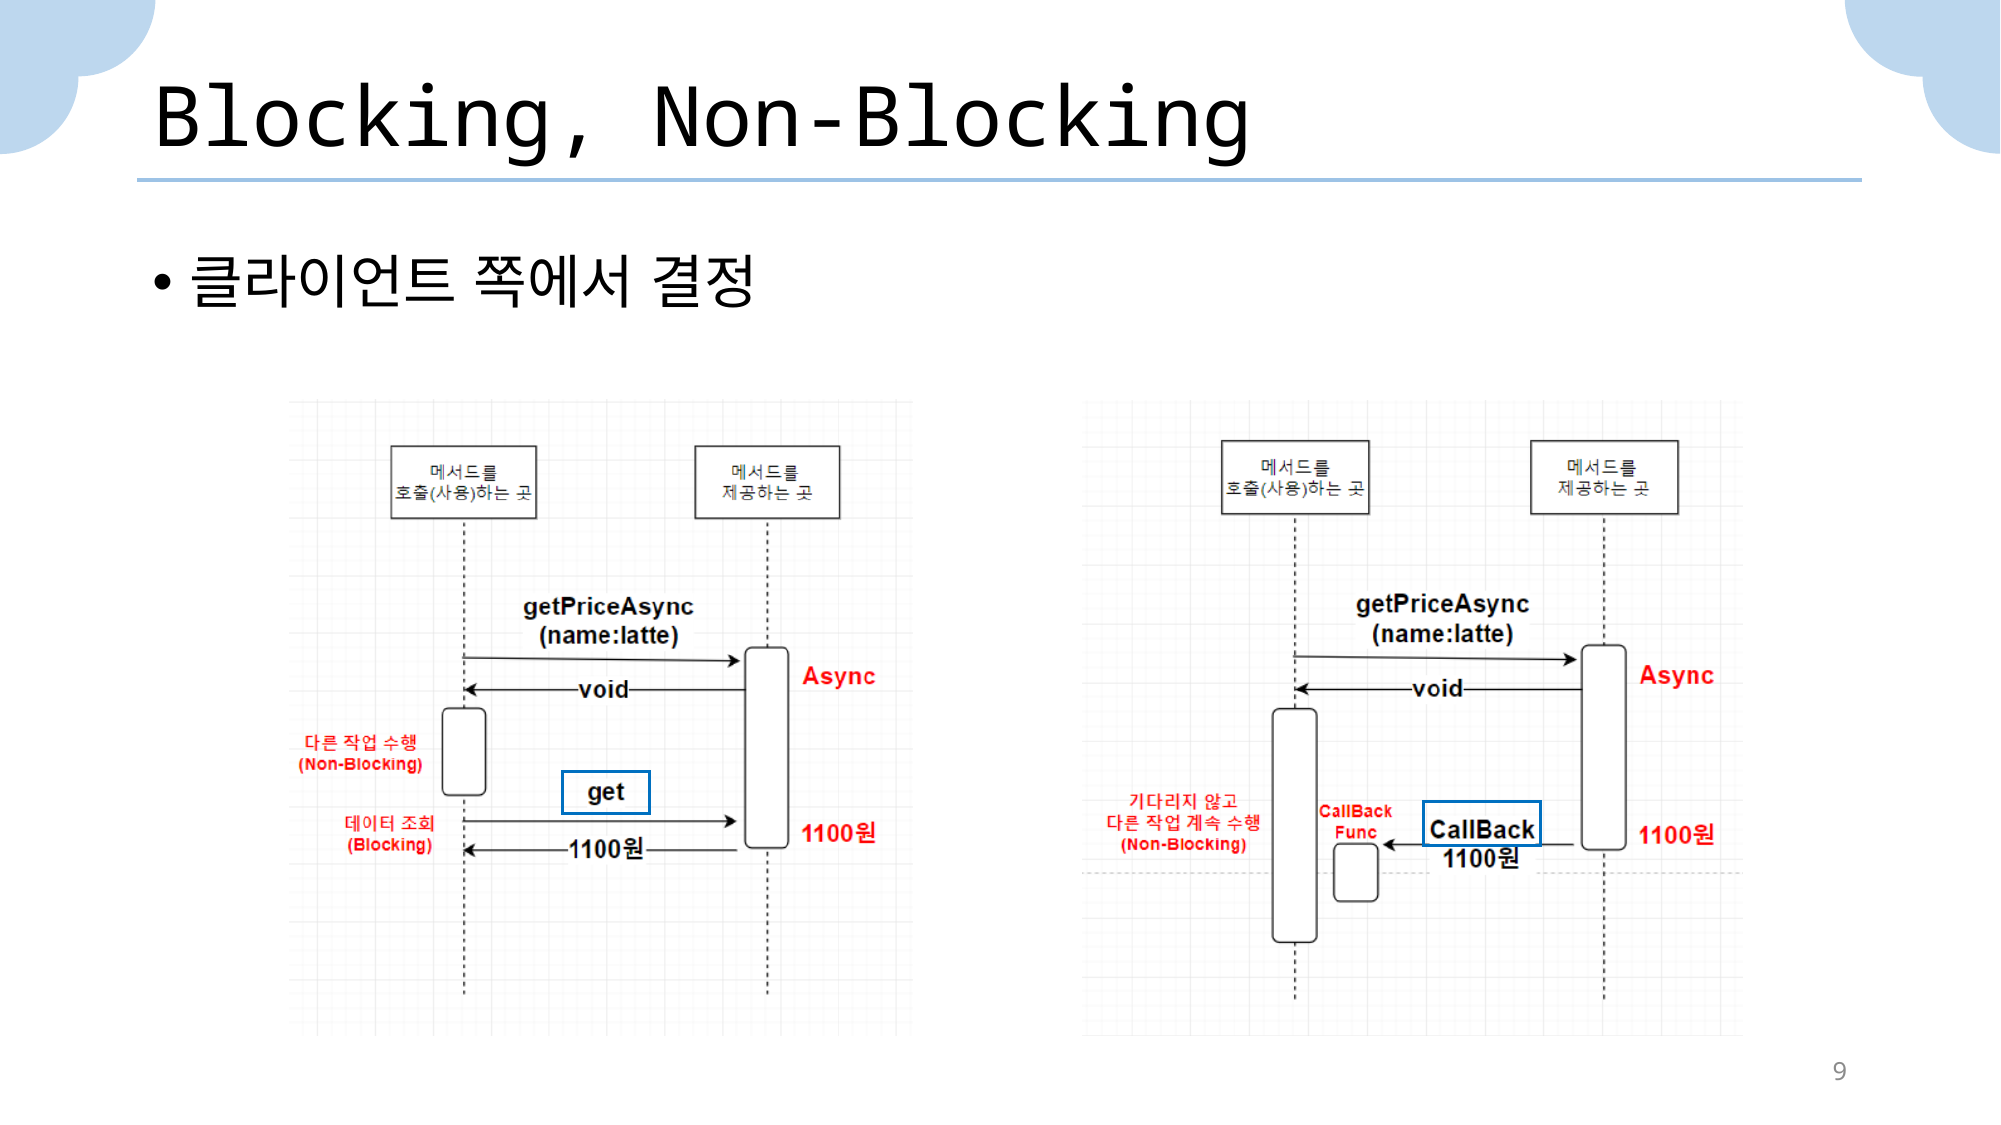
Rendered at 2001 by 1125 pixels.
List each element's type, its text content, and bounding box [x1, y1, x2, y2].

slide_number 9 [1412, 1042, 1863, 1103]
title Blocking, Non-Blocking [137, 59, 1863, 180]
list 클라이언트 쪽에서 결정 [137, 245, 1863, 1014]
picture [285, 396, 918, 1043]
picture [1082, 396, 1743, 1036]
